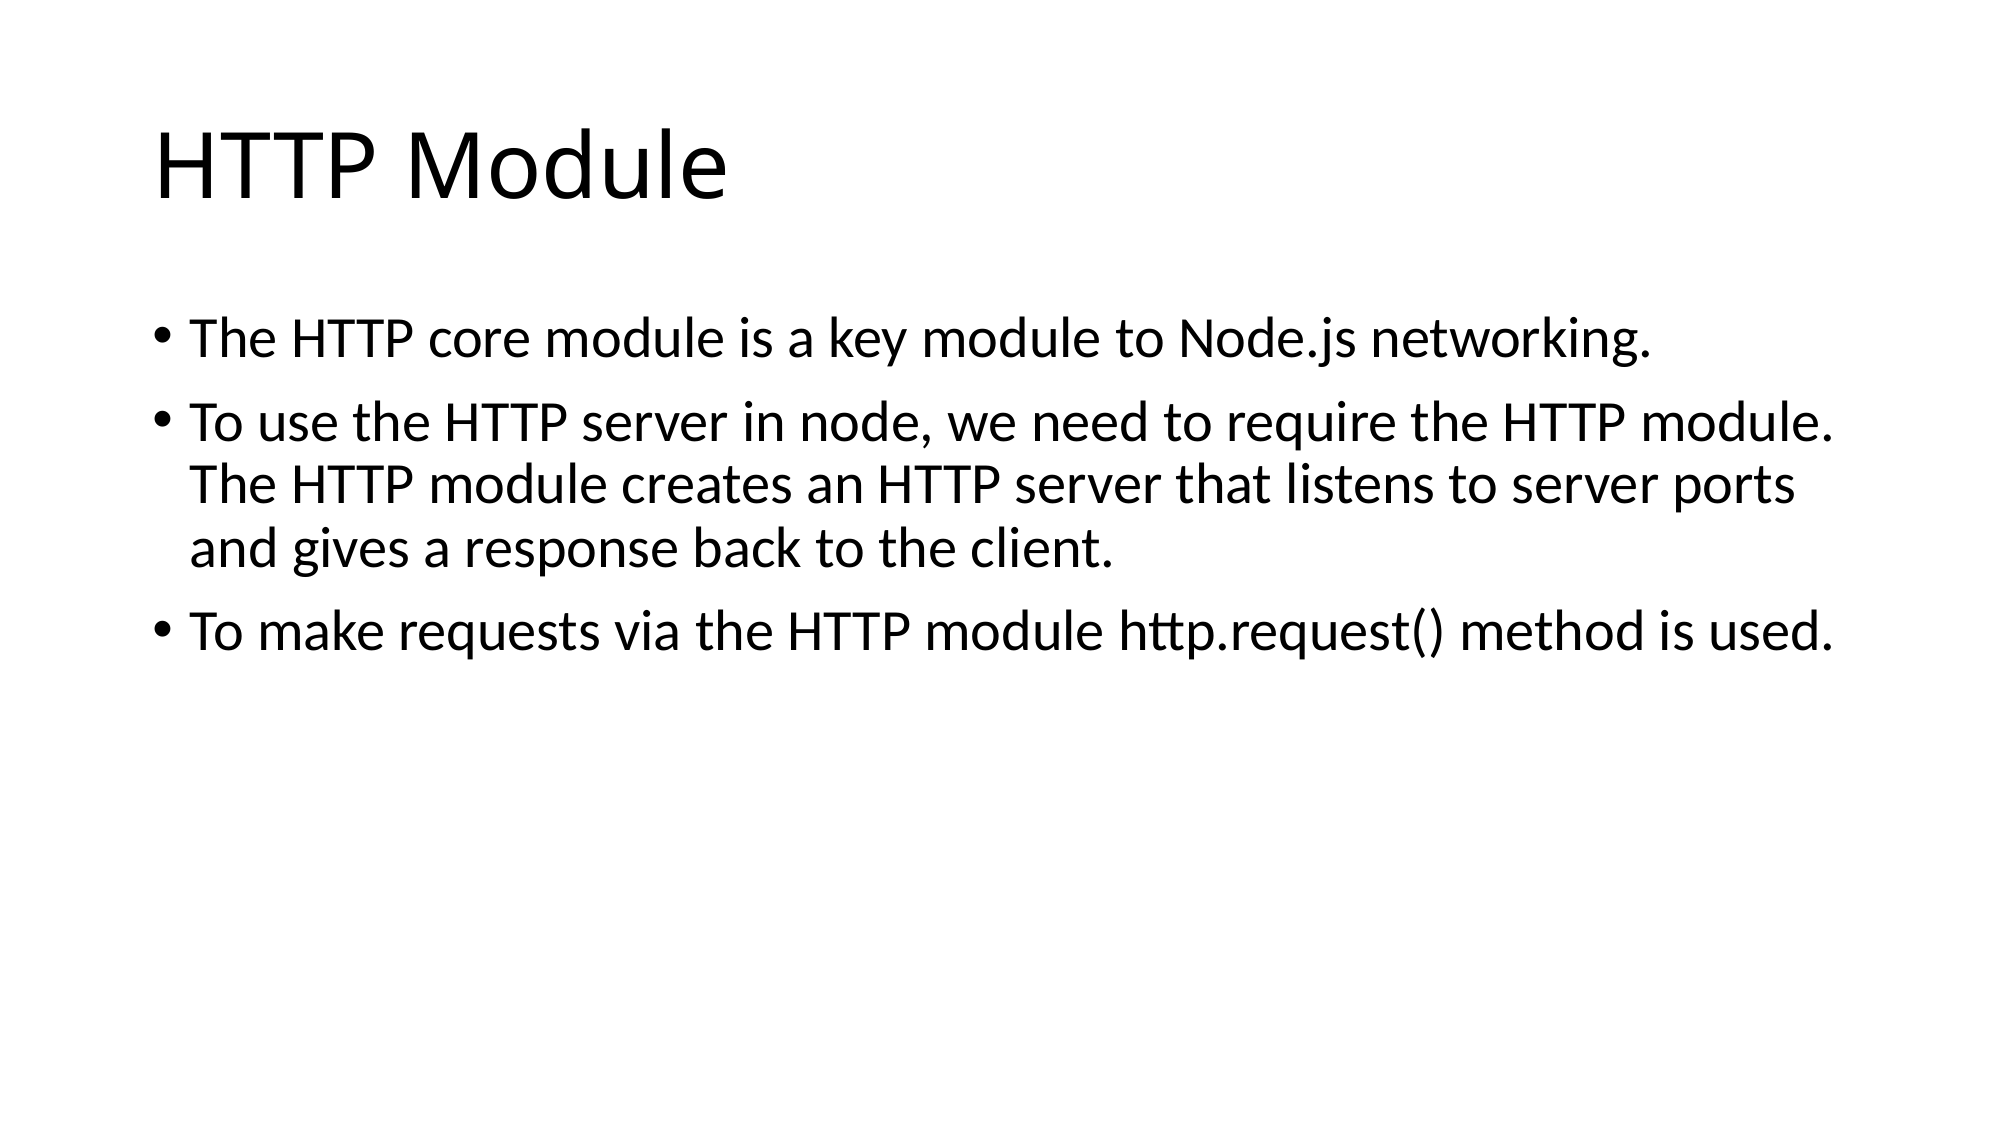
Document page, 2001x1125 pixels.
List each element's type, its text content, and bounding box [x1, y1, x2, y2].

title HTTP Module [137, 59, 1863, 278]
list The HTTP core module is a key module to Node.js networking. To use the HTTP server in node, we need to require the HTTP module. The HTTP module creates an HTTP server that listens to server ports and gives a response back to the client. To make requests via the HTTP module http.request() method is used. [137, 299, 1863, 1014]
